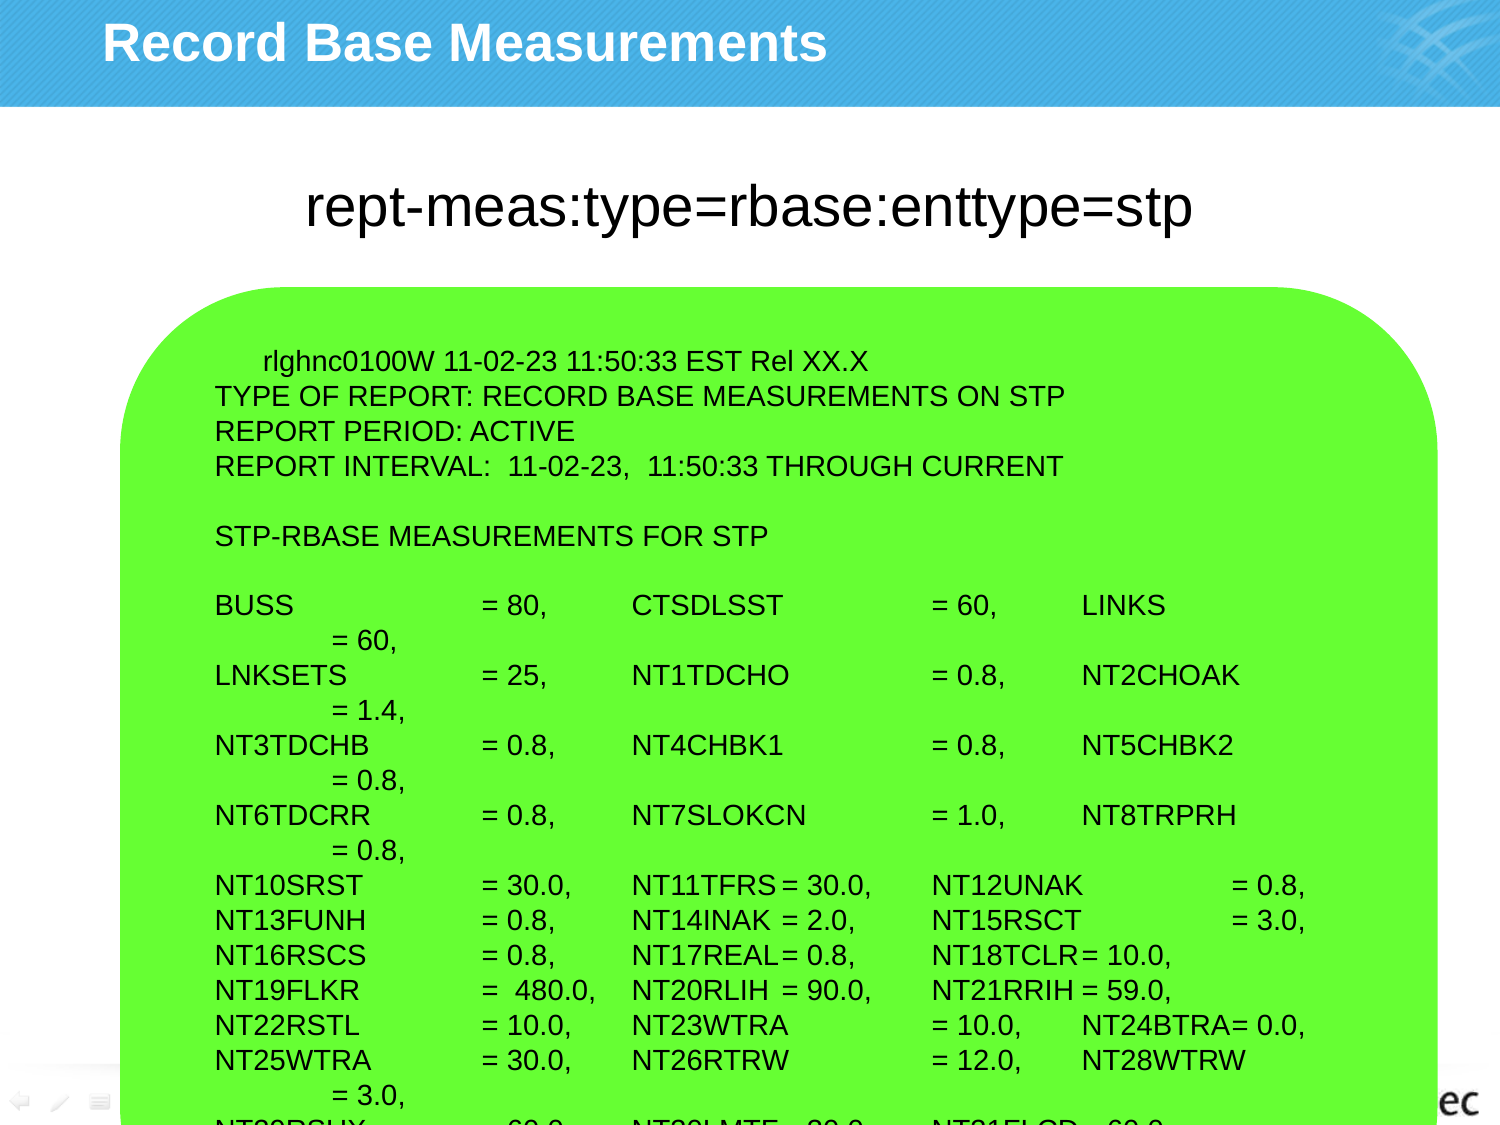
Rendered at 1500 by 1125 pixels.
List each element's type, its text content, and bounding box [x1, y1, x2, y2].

text_box rept-meas:type=rbase:enttype=stp [0, 160, 1500, 245]
picture [0, 0, 1500, 160]
title Record Base Measurements [87, 0, 1363, 75]
picture [0, 245, 1500, 1125]
text_box rlghnc0100W 11-02-23 11:50:33 EST Rel XX.X TYPE OF REPORT: RECORD BASE MEASUREMENTS ON STP REPORT PERIOD: ACTIVE REPORT INTERVAL: 11-02-23, 11:50:33 THROUGH CURRENT STP-RBASE MEASUREMENTS FOR STP BUSS = 80, CTSDLSST = 60, LINKS = 60, LNKSETS = 25, NT1TDCHO = 0.8, NT2CHOAK = 1.4, NT3TDCHB = 0.8, NT4CHBK1 = 0.8, NT5CHBK2 = 0.8, NT6TDCRR = 0.8, NT7SLOKCN = 1.0, NT8TRPRH = 0.8, NT10SRST = 30.0, NT11TFRS = 30.0, NT12UNAK = 0.8, NT13FUNH = 0.8, NT14INAK = 2.0, NT15RSCT = 3.0, NT16RSCS = 0.8, NT17REAL = 0.8, NT18TCLR = 10.0, NT19FLKR = 480.0, NT20RLIH = 90.0, NT21RRIH = 59.0, NT22RSTL = 10.0, NT23WTRA = 10.0, NT24BTRA = 0.0, NT25WTRA = 30.0, NT26RTRW = 12.0, NT28WTRW = 3.0, NT29RSUX = 60.0, NT30LMTF = 30.0, NT31FLCD = 60.0, NT32OSCA = 60.0, PROCS = 35, STLOOP = 10, [120, 287, 1438, 1125]
